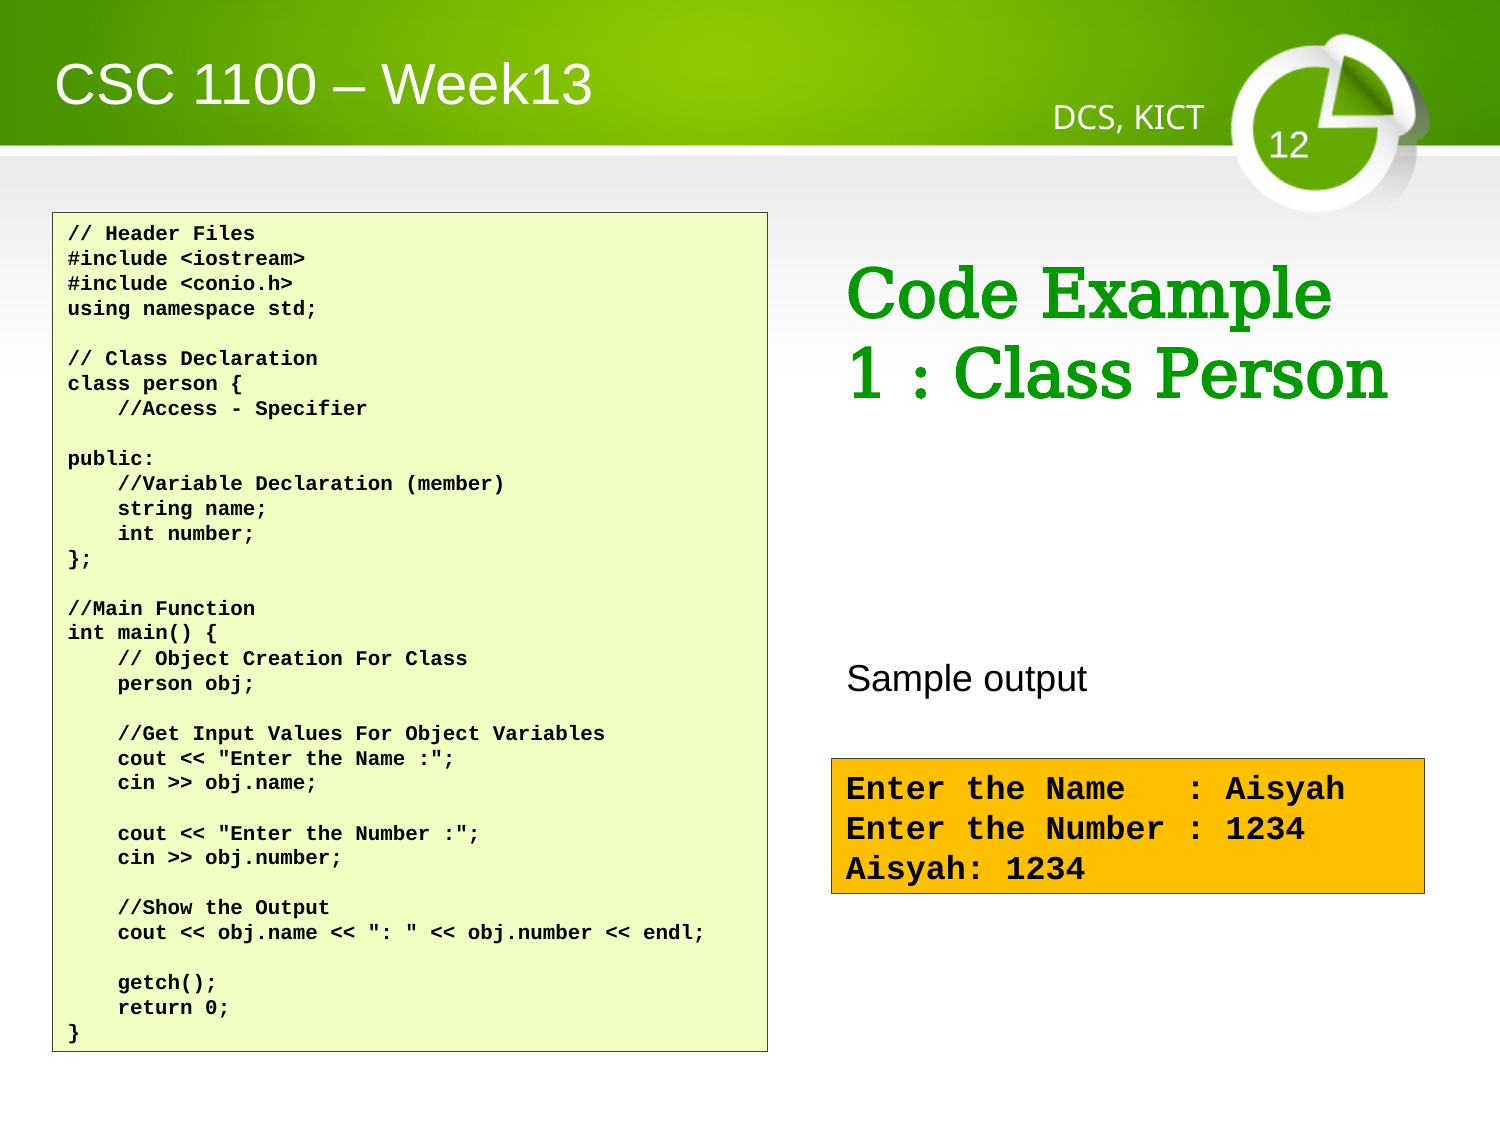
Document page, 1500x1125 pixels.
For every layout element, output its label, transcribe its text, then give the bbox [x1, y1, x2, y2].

slide_number 12 [1252, 112, 1325, 175]
text_box CSC 1100 – Week13 [39, 24, 614, 125]
picture [0, 0, 1500, 1125]
text_box DCS, KICT [1037, 84, 1231, 144]
title Code Example 1 : Class Person [830, 255, 1406, 405]
text_box Enter the Name : Aisyah Enter the Number : 1234 Aisyah: 1234 [831, 758, 1425, 894]
text_box Sample output [831, 646, 1103, 706]
text_box // Header Files #include <iostream> #include <conio.h> using namespace std; // Class Declaration class person { //Access - Specifier public: //Variable Declaration (member) string name; int number; }; //Main Function int main() { // Object Creation For Class person obj; //Get Input Values For Object Variables cout << "Enter the Name :"; cin >> obj.name; cout << "Enter the Number :"; cin >> obj.number; //Show the Output cout << obj.name << ": " << obj.number << endl; getch(); return 0; } [52, 212, 768, 1052]
